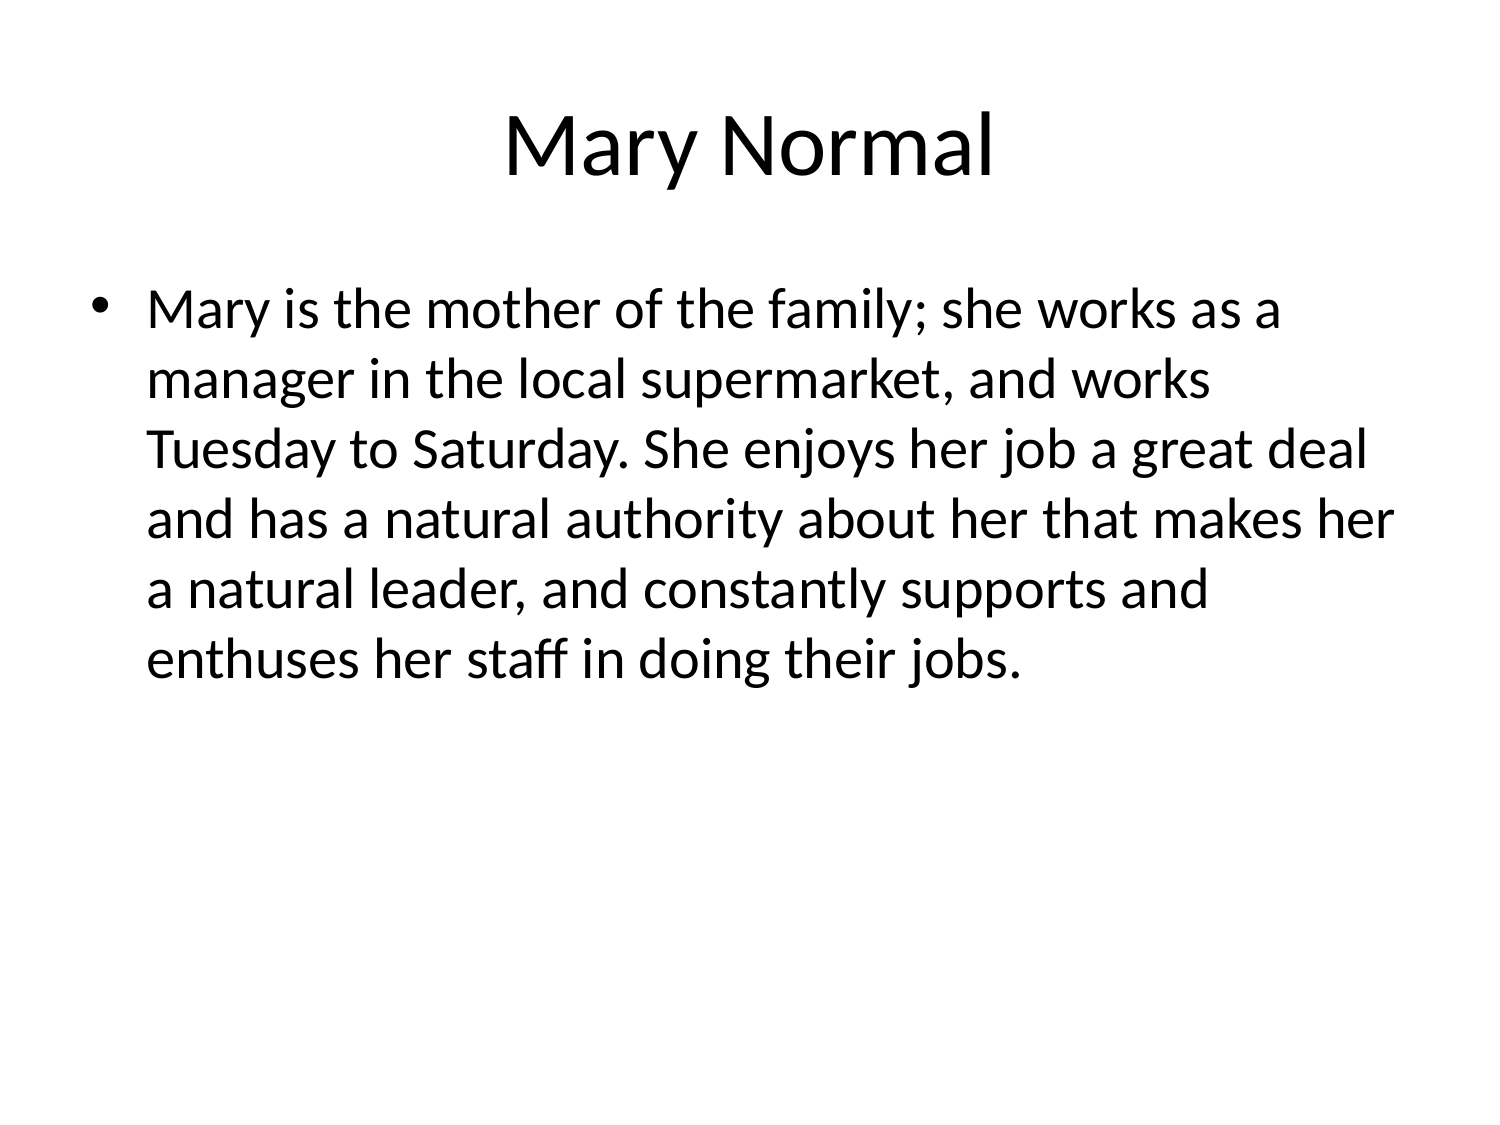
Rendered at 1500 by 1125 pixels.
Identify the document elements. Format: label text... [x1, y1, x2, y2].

title Mary Normal [75, 45, 1425, 233]
list Mary is the mother of the family; she works as a manager in the local supermarket, and works Tuesday to Saturday. She enjoys her job a great deal and has a natural authority about her that makes her a natural leader, and constantly supports and enthuses her staff in doing their jobs. [75, 262, 1425, 1005]
